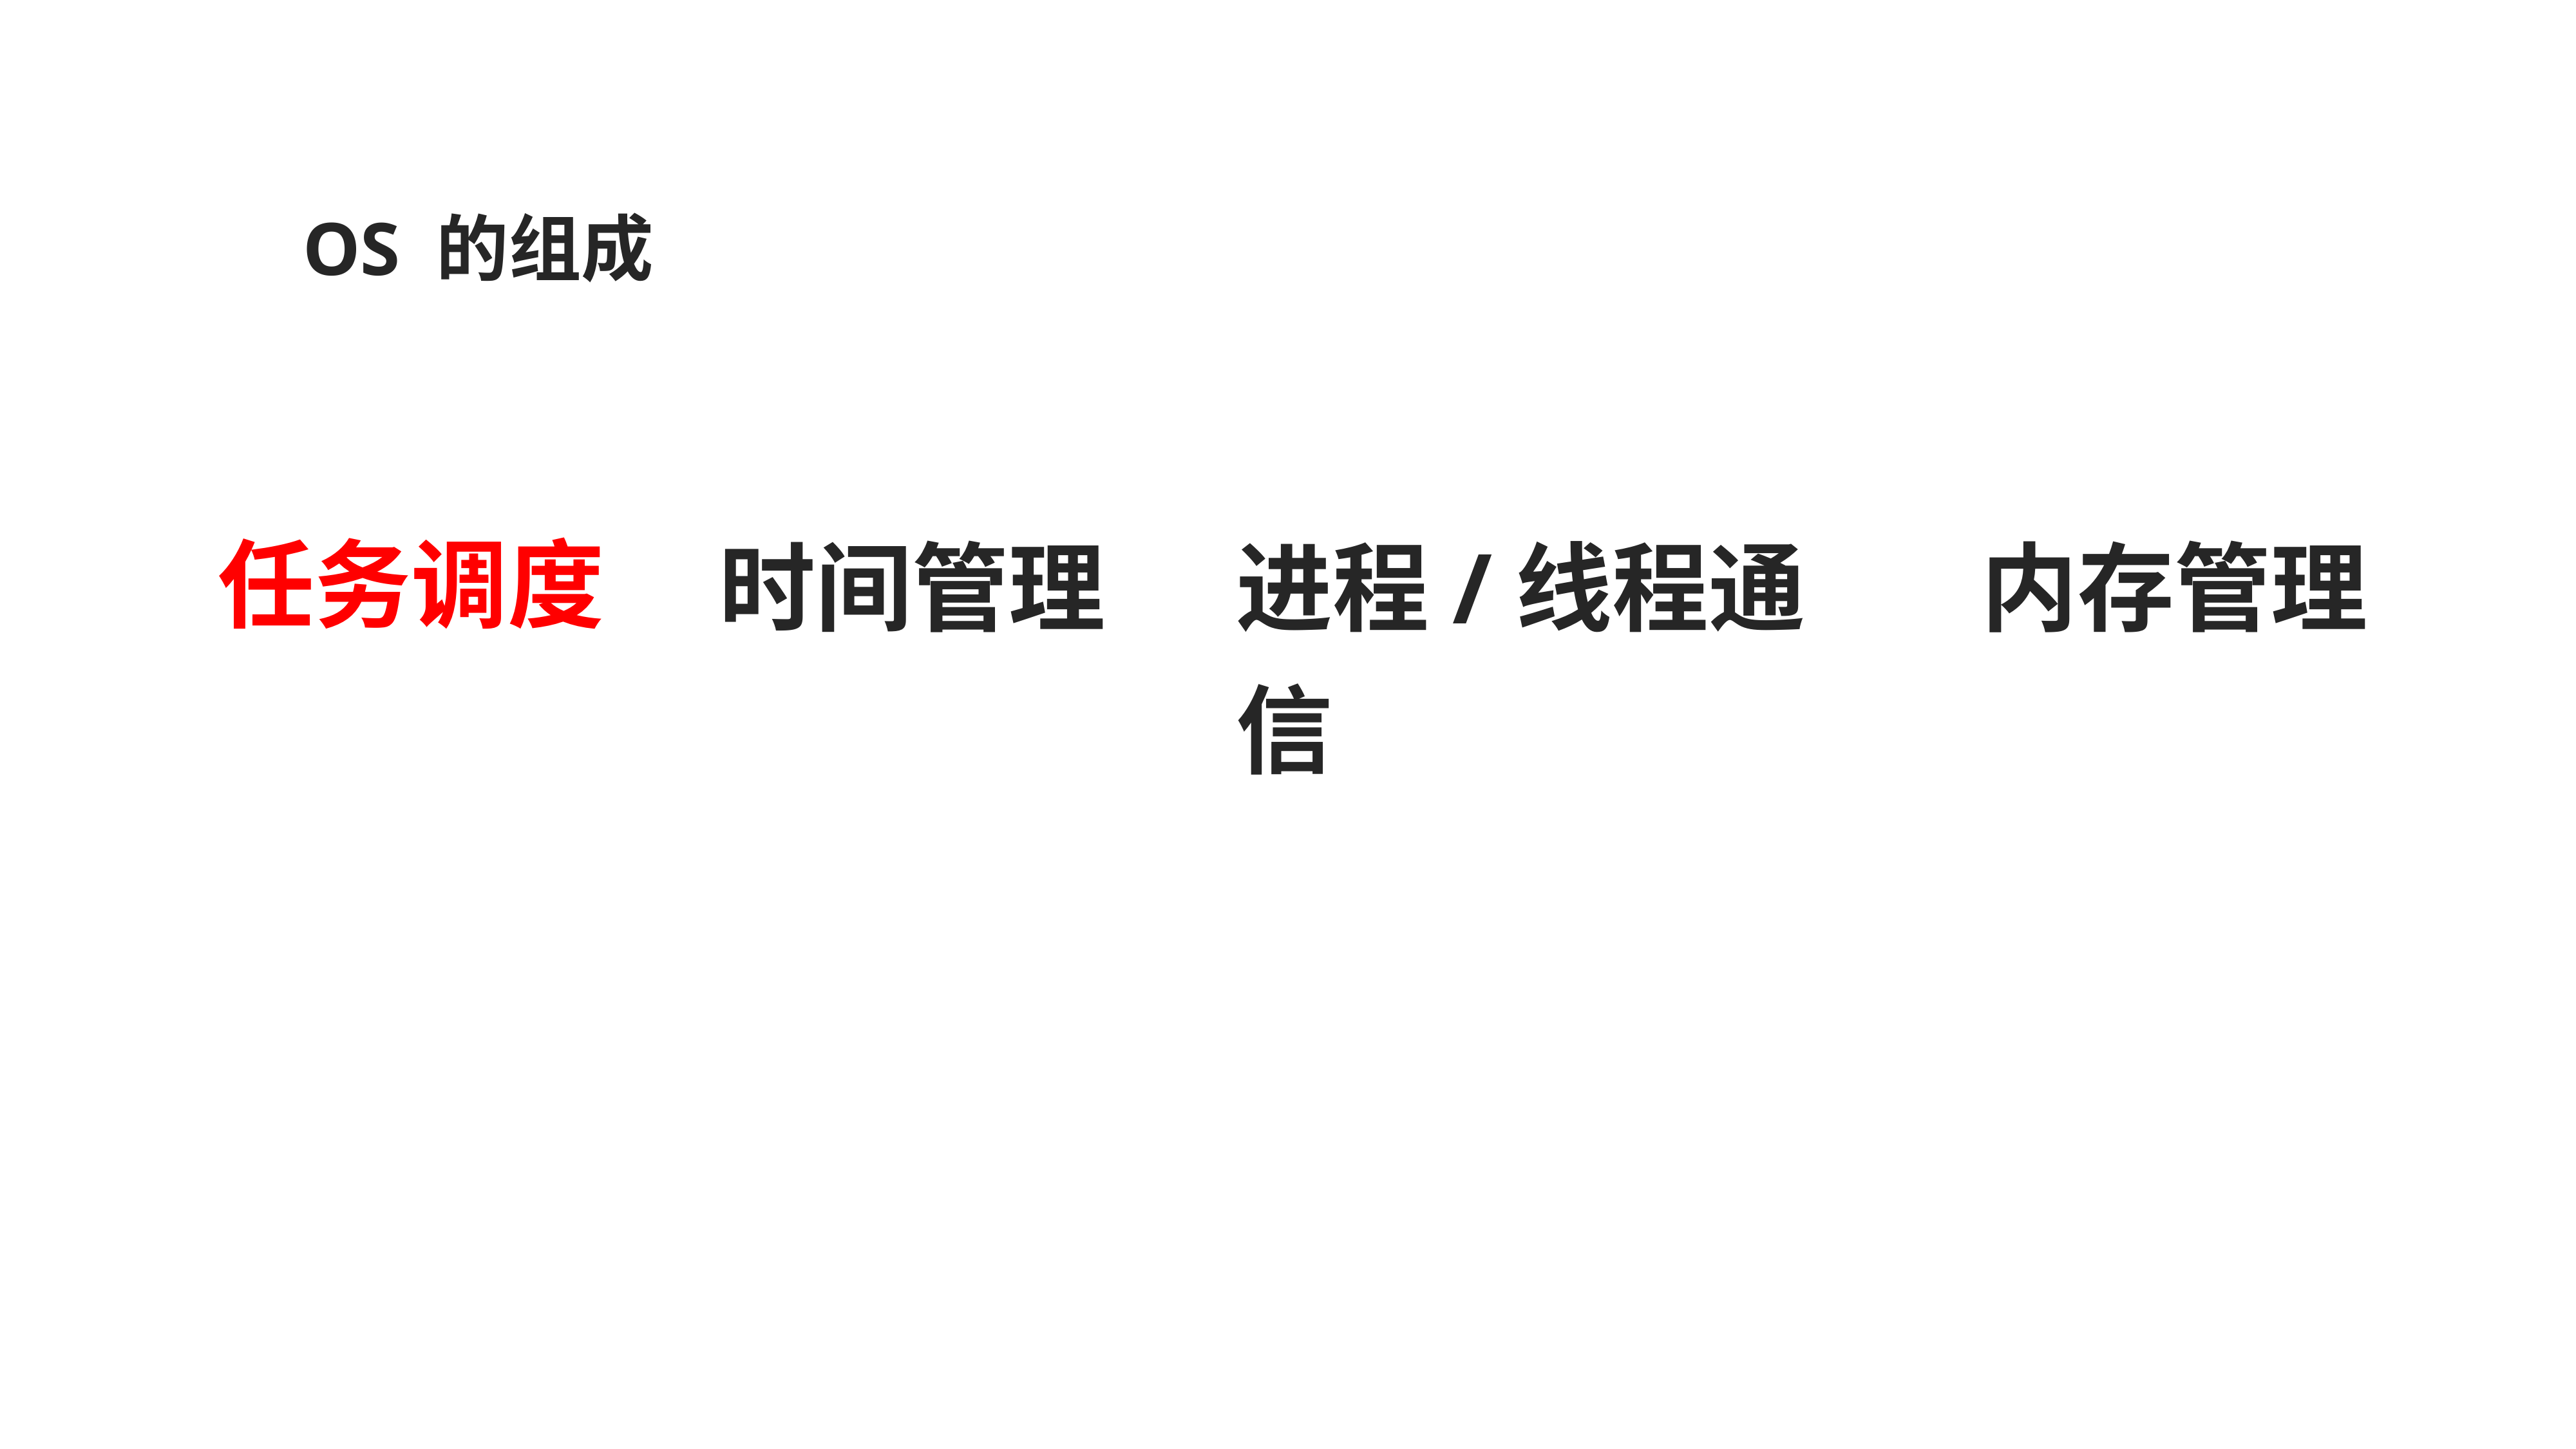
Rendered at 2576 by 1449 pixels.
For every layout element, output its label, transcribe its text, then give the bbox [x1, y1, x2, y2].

text_box 进程/线程通信 [1227, 495, 1874, 647]
text_box 任务调度 [208, 492, 618, 643]
text_box OS 的组成 [293, 198, 2334, 295]
text_box 时间管理 [709, 495, 1115, 647]
text_box 内存管理 [1971, 495, 2387, 647]
